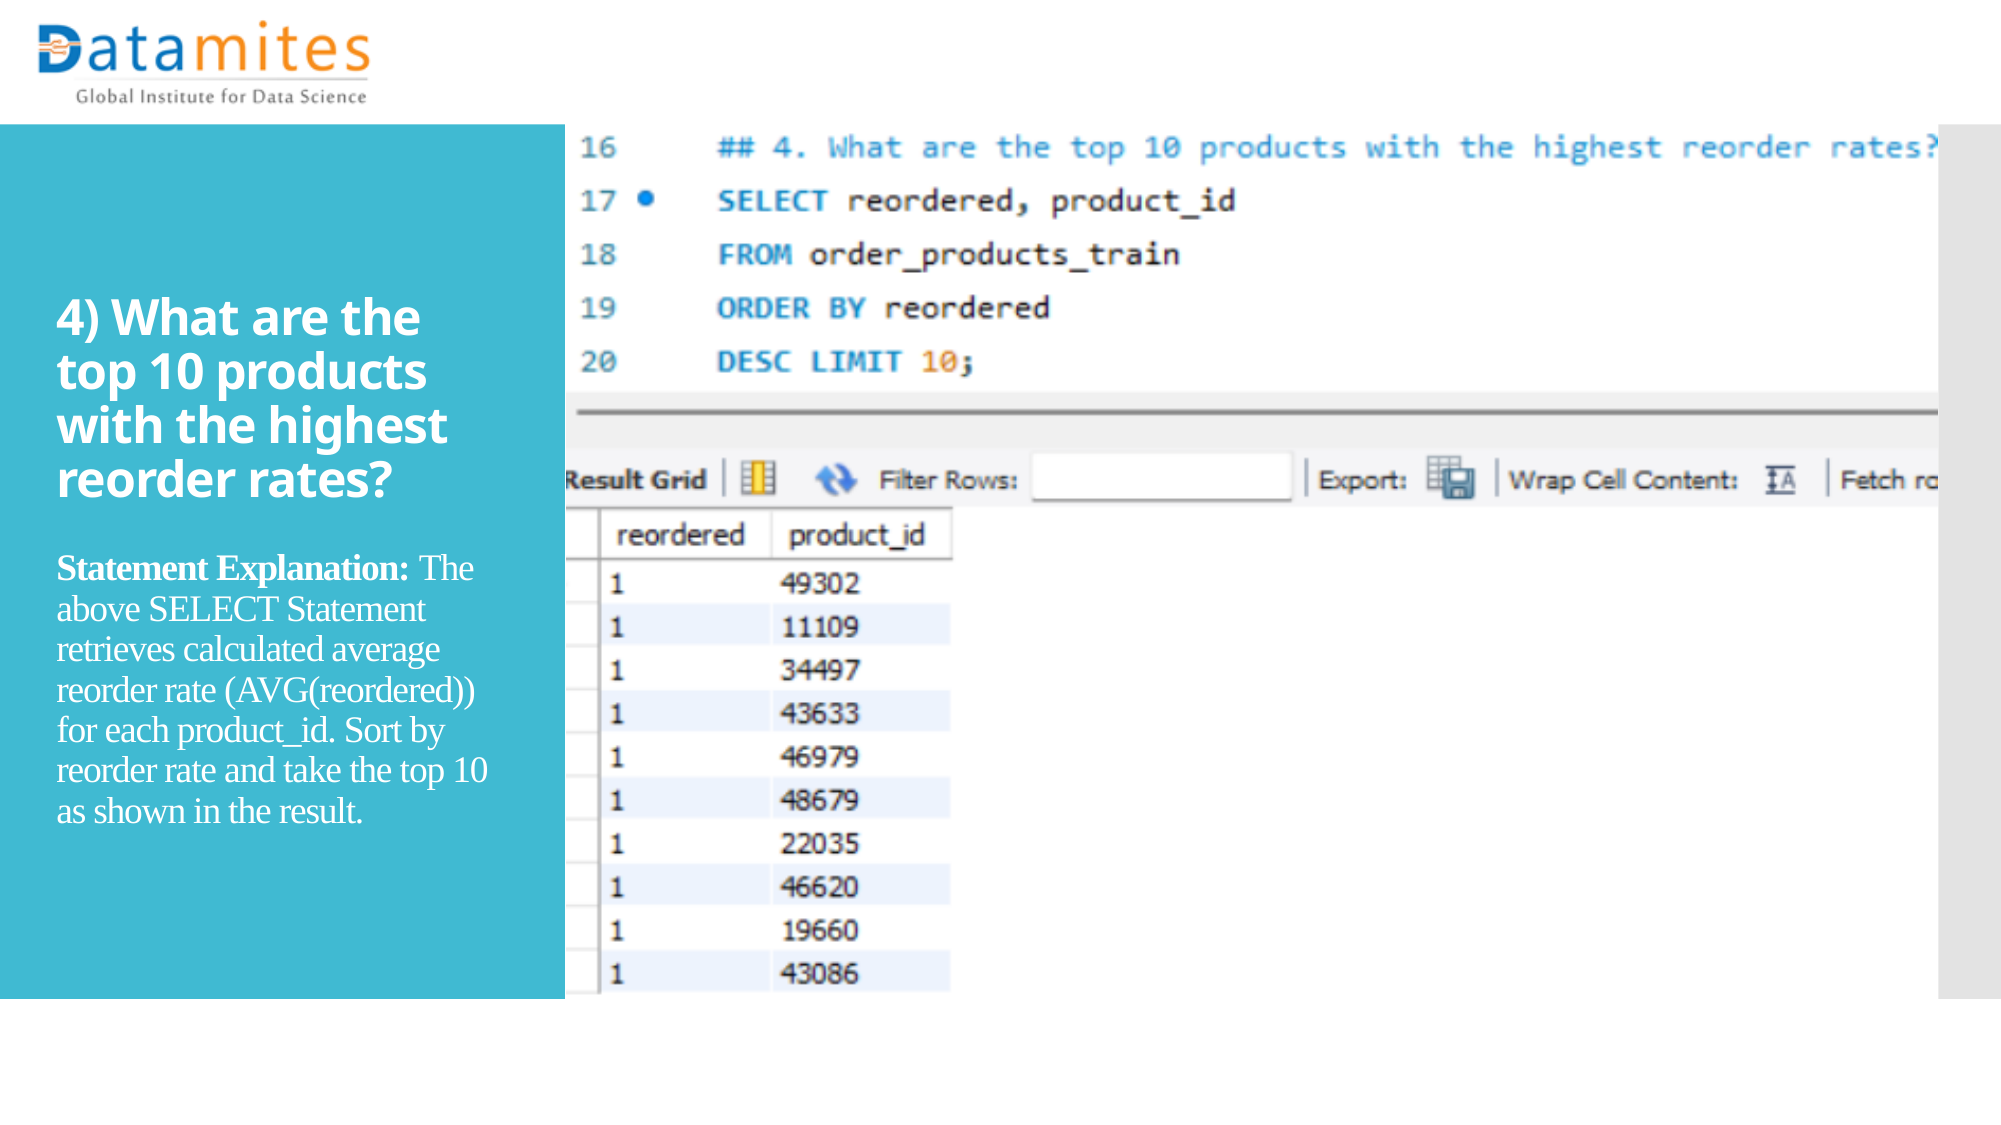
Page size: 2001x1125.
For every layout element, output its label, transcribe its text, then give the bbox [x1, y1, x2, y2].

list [565, 124, 1938, 1007]
title 4) What are the top 10 products with the highest reorder rates? Statement Explanation: The above SELECT Statement retrieves calculated average reorder rate (AVG(reordered)) for each product_id. Sort by reorder rate and take the top 10 as shown in the result. [41, 184, 525, 940]
picture [32, 16, 377, 109]
